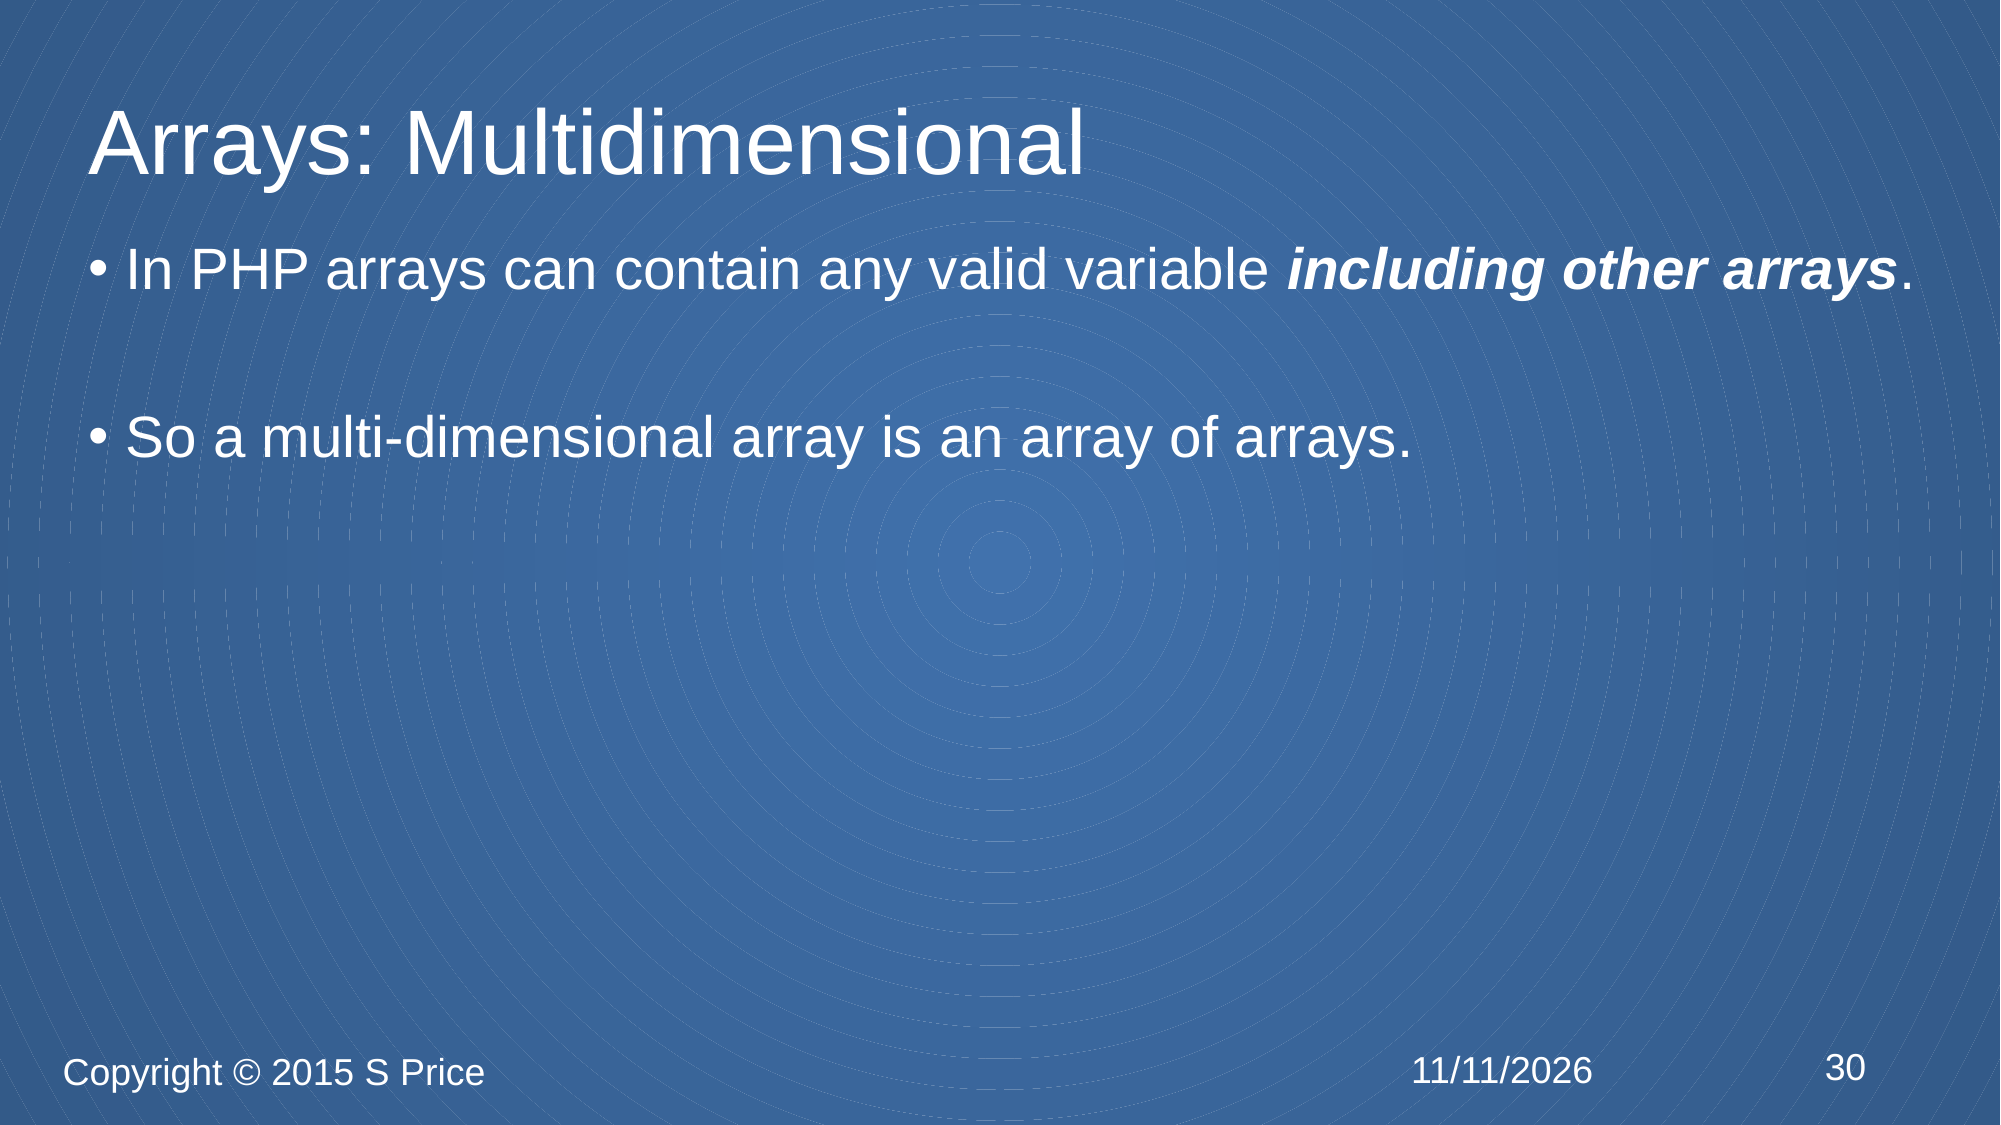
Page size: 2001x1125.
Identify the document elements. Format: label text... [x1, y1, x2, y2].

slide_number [1396, 1038, 1659, 1100]
subtitle In PHP arrays can contain any valid variable including other arrays. So a multi-dimensional array is an array of arrays. [88, 239, 1961, 1011]
title Arrays: Multidimensional [88, 51, 1888, 239]
slide_number 30 [1810, 1034, 1901, 1097]
footer Copyright © 2015 S Price [48, 1039, 1397, 1101]
